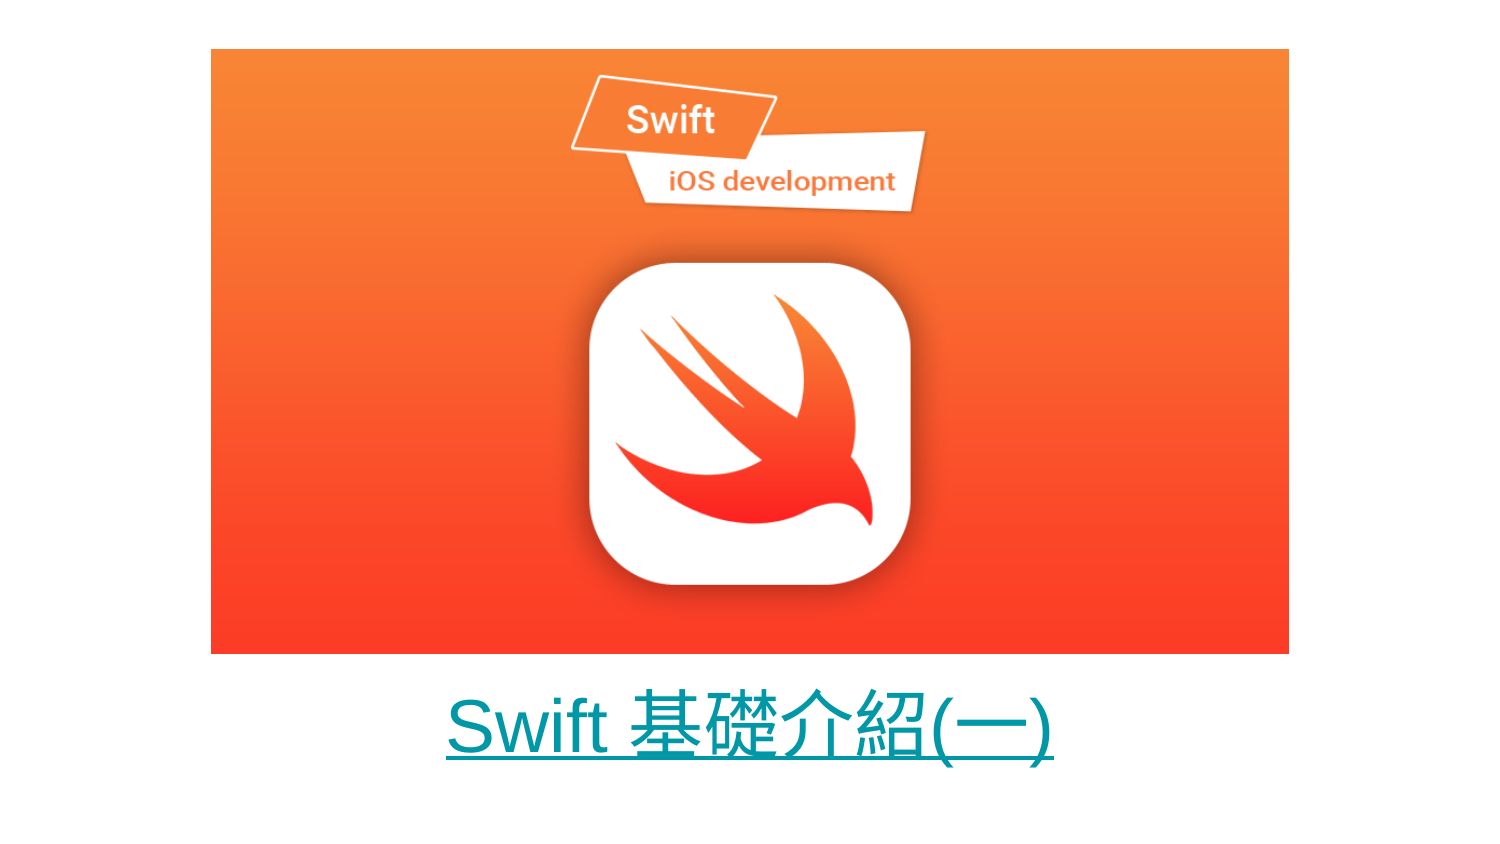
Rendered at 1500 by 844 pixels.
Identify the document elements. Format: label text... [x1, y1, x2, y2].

picture [211, 49, 1289, 654]
title Swift 基礎介紹(一) [51, 653, 1449, 792]
